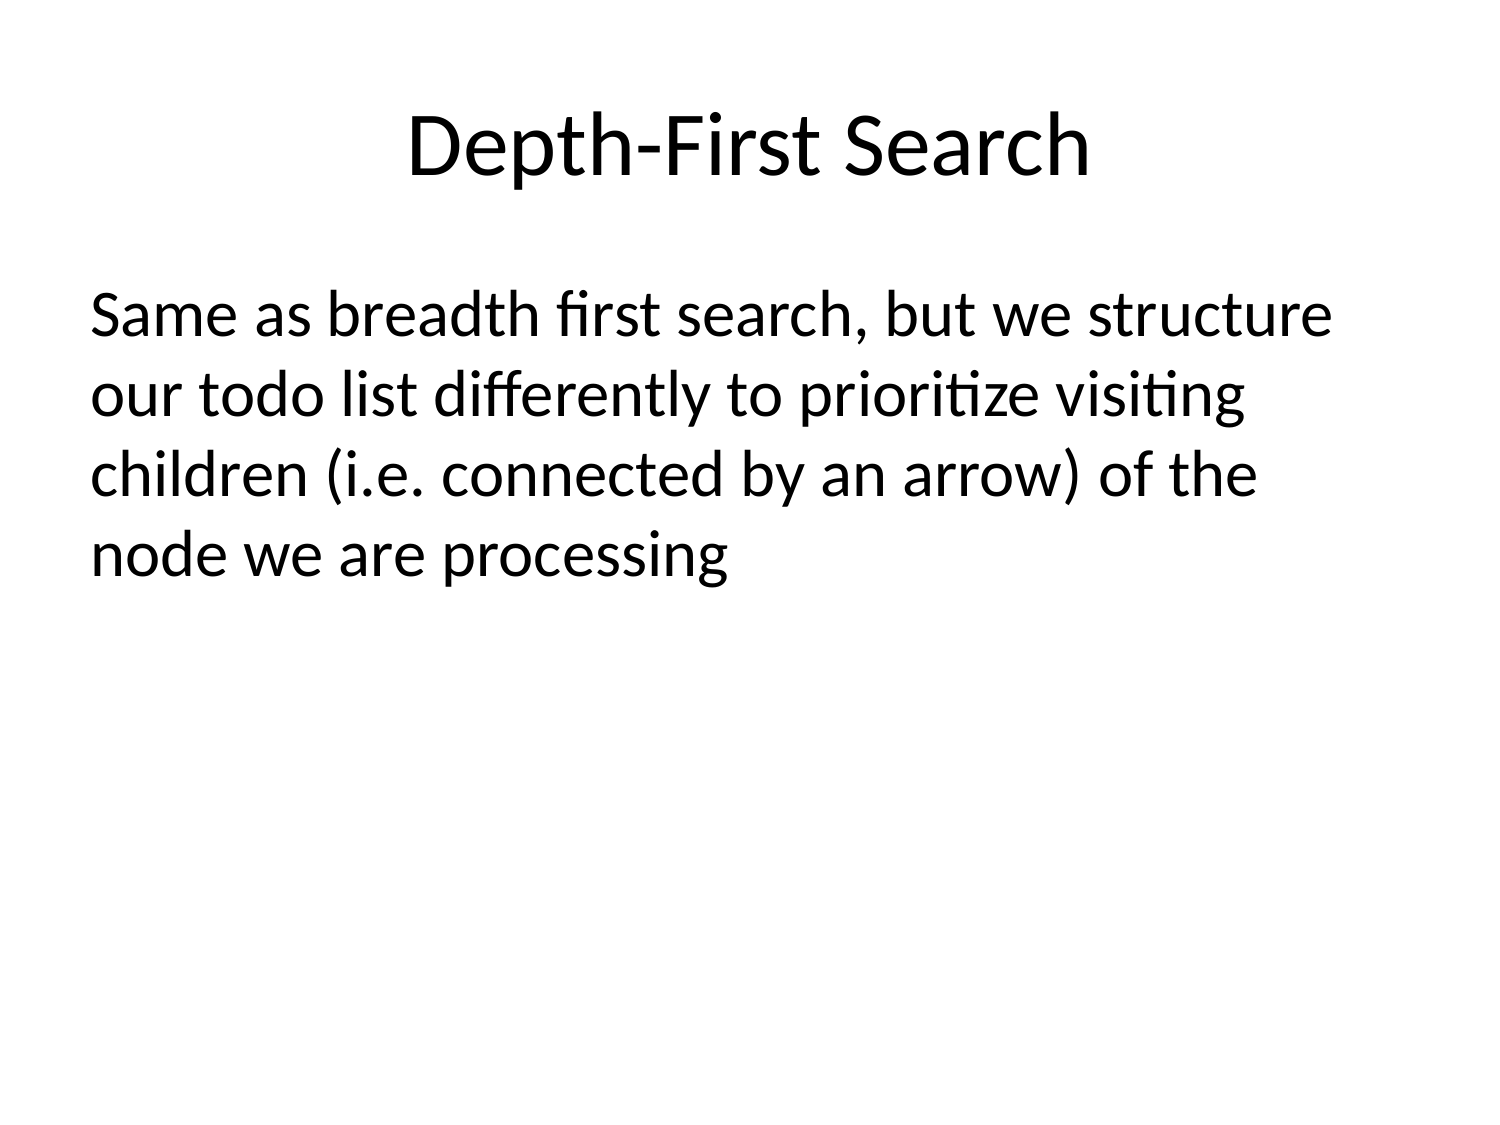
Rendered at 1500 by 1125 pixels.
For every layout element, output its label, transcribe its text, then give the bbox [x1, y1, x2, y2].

list Same as breadth first search, but we structure our todo list differently to prioritize visiting children (i.e. connected by an arrow) of the node we are processing [75, 262, 1425, 1005]
title Depth-First Search [75, 45, 1425, 233]
